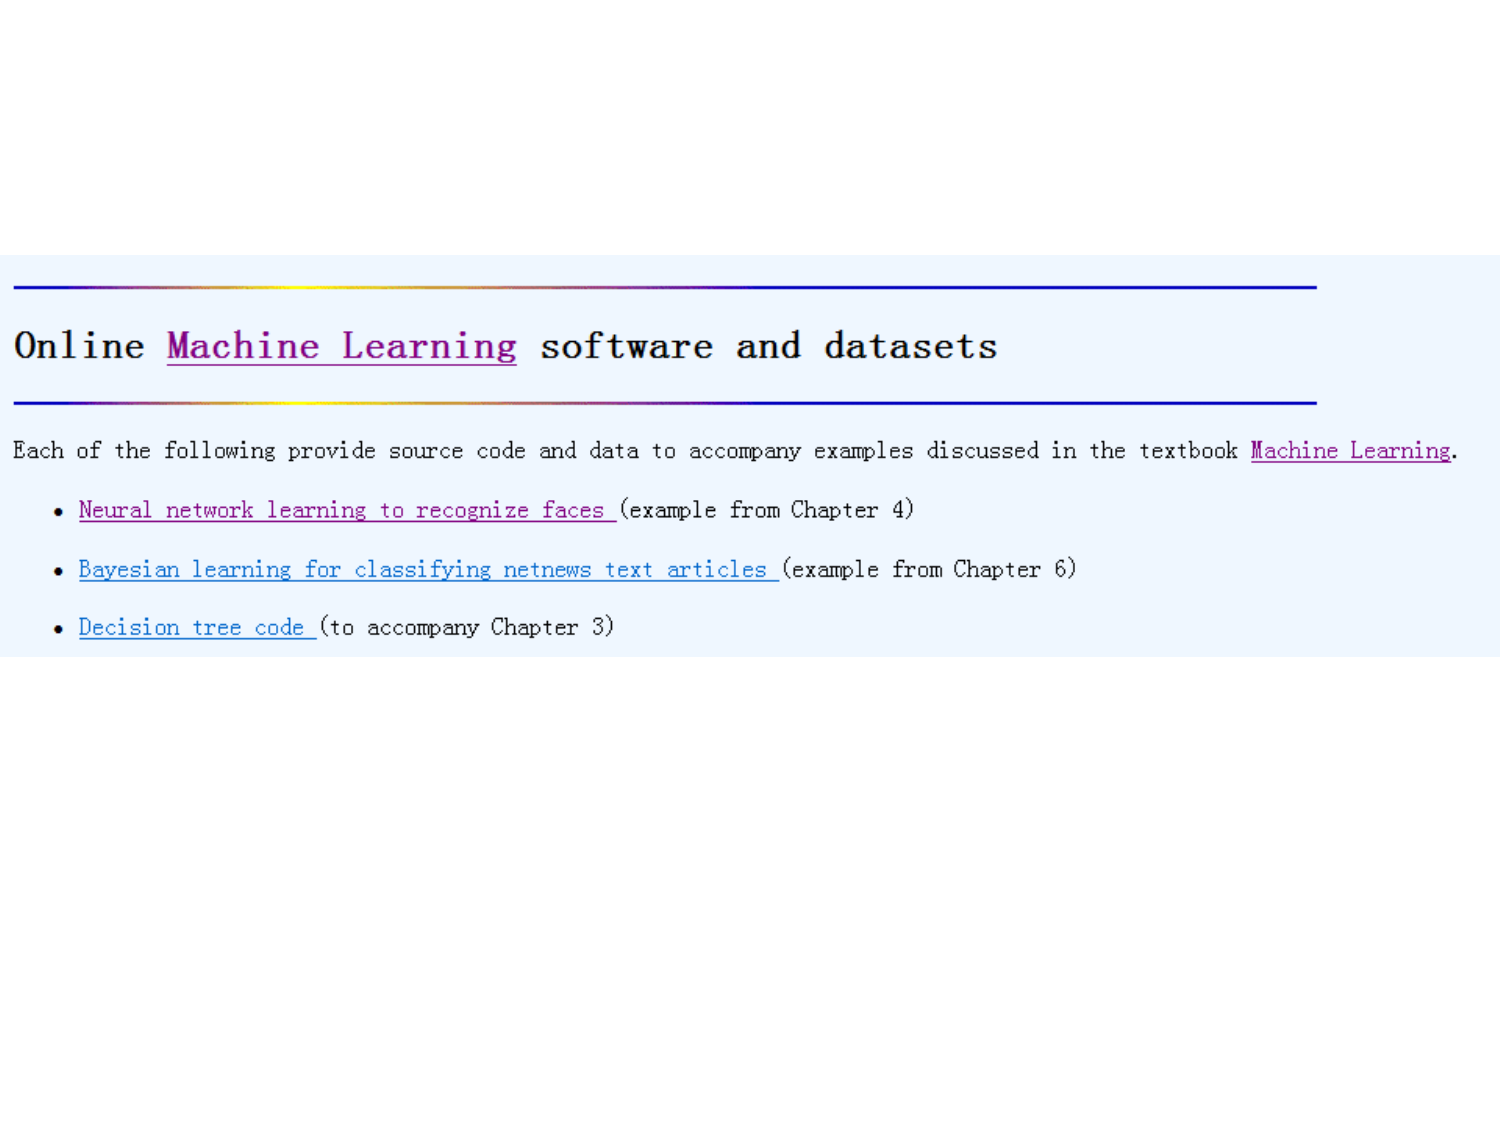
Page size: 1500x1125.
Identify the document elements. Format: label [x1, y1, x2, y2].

picture [0, 255, 1500, 658]
